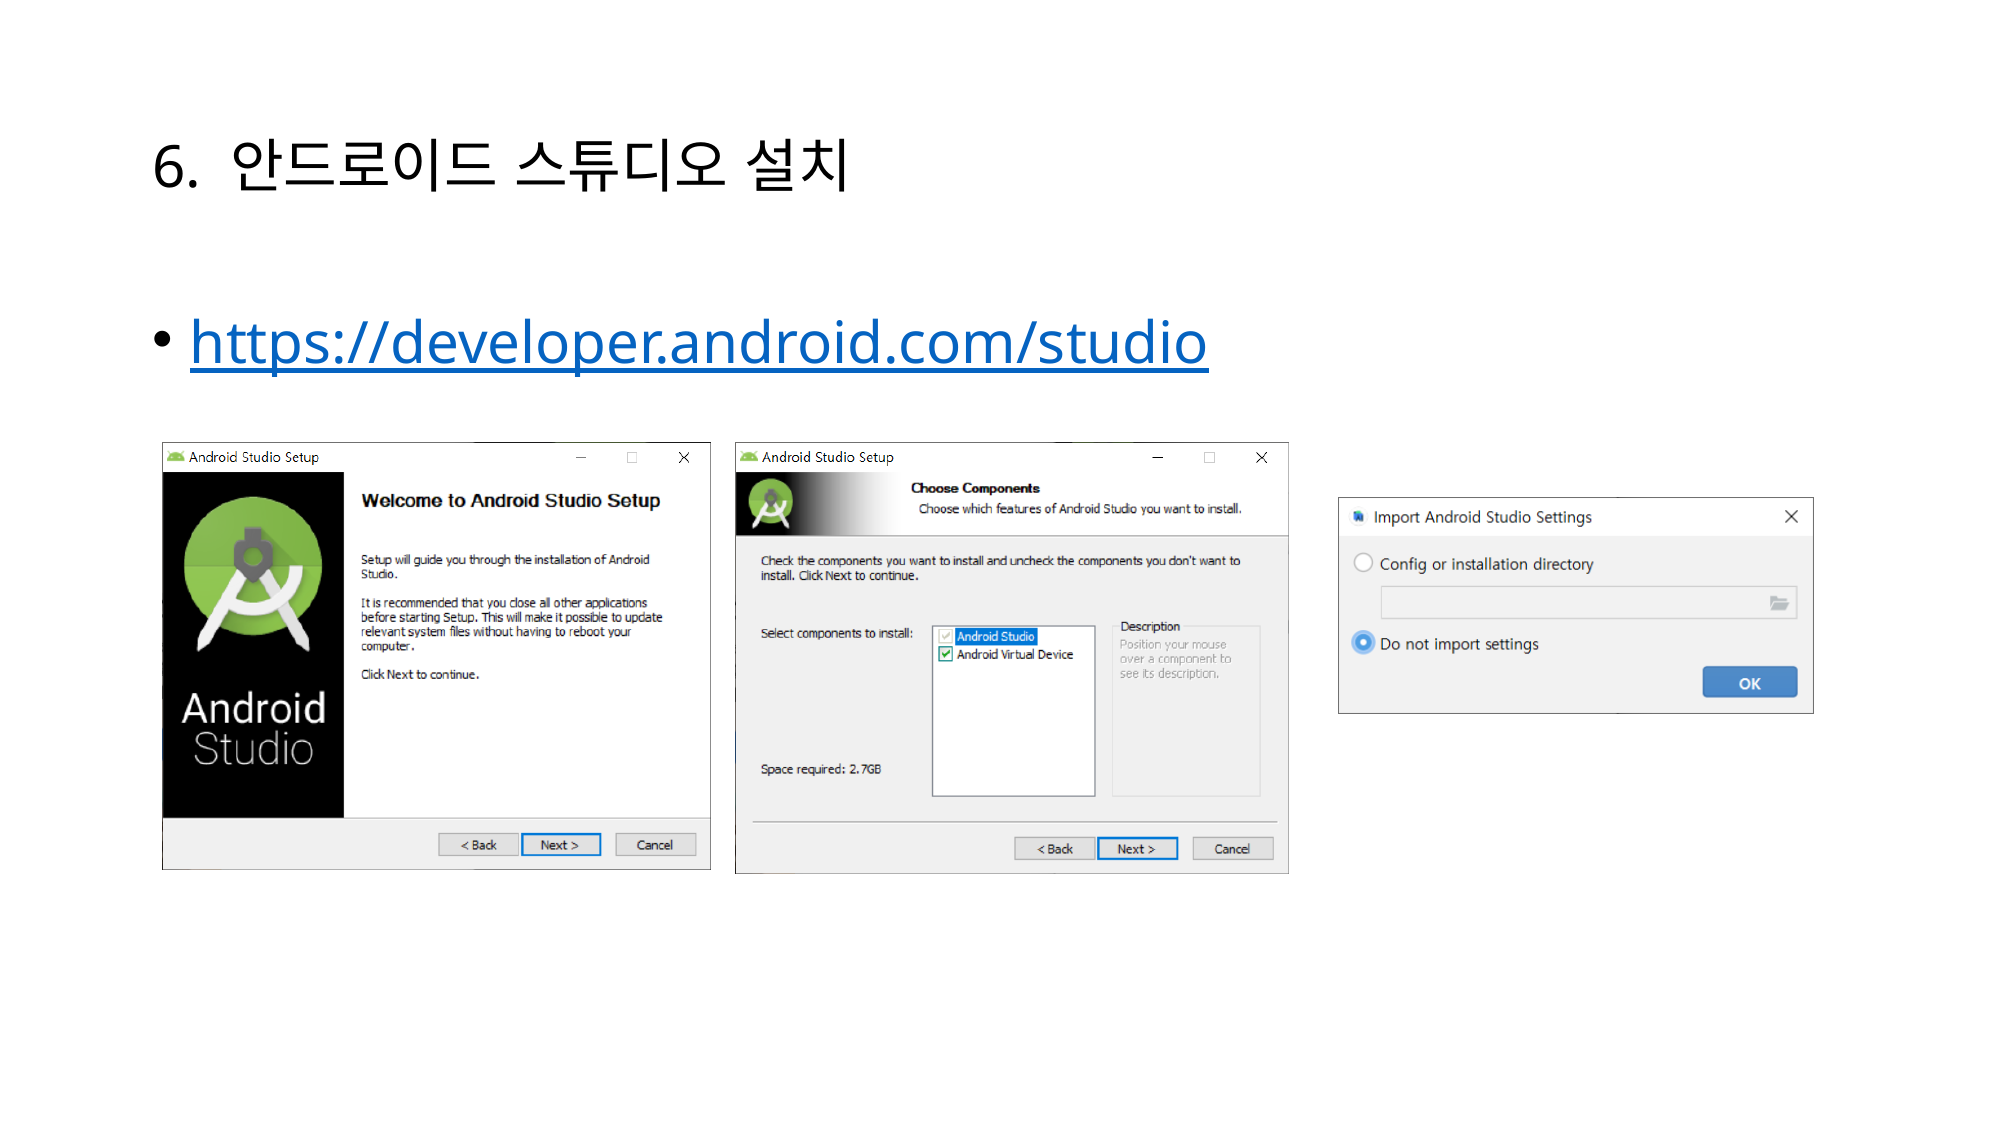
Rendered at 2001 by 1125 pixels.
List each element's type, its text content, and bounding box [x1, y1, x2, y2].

picture [735, 442, 1289, 874]
picture [162, 442, 711, 870]
picture [1338, 497, 1814, 714]
title 6. 안드로이드 스튜디오 설치 [137, 59, 1863, 278]
list https://developer.android.com/studio [137, 299, 1863, 1014]
